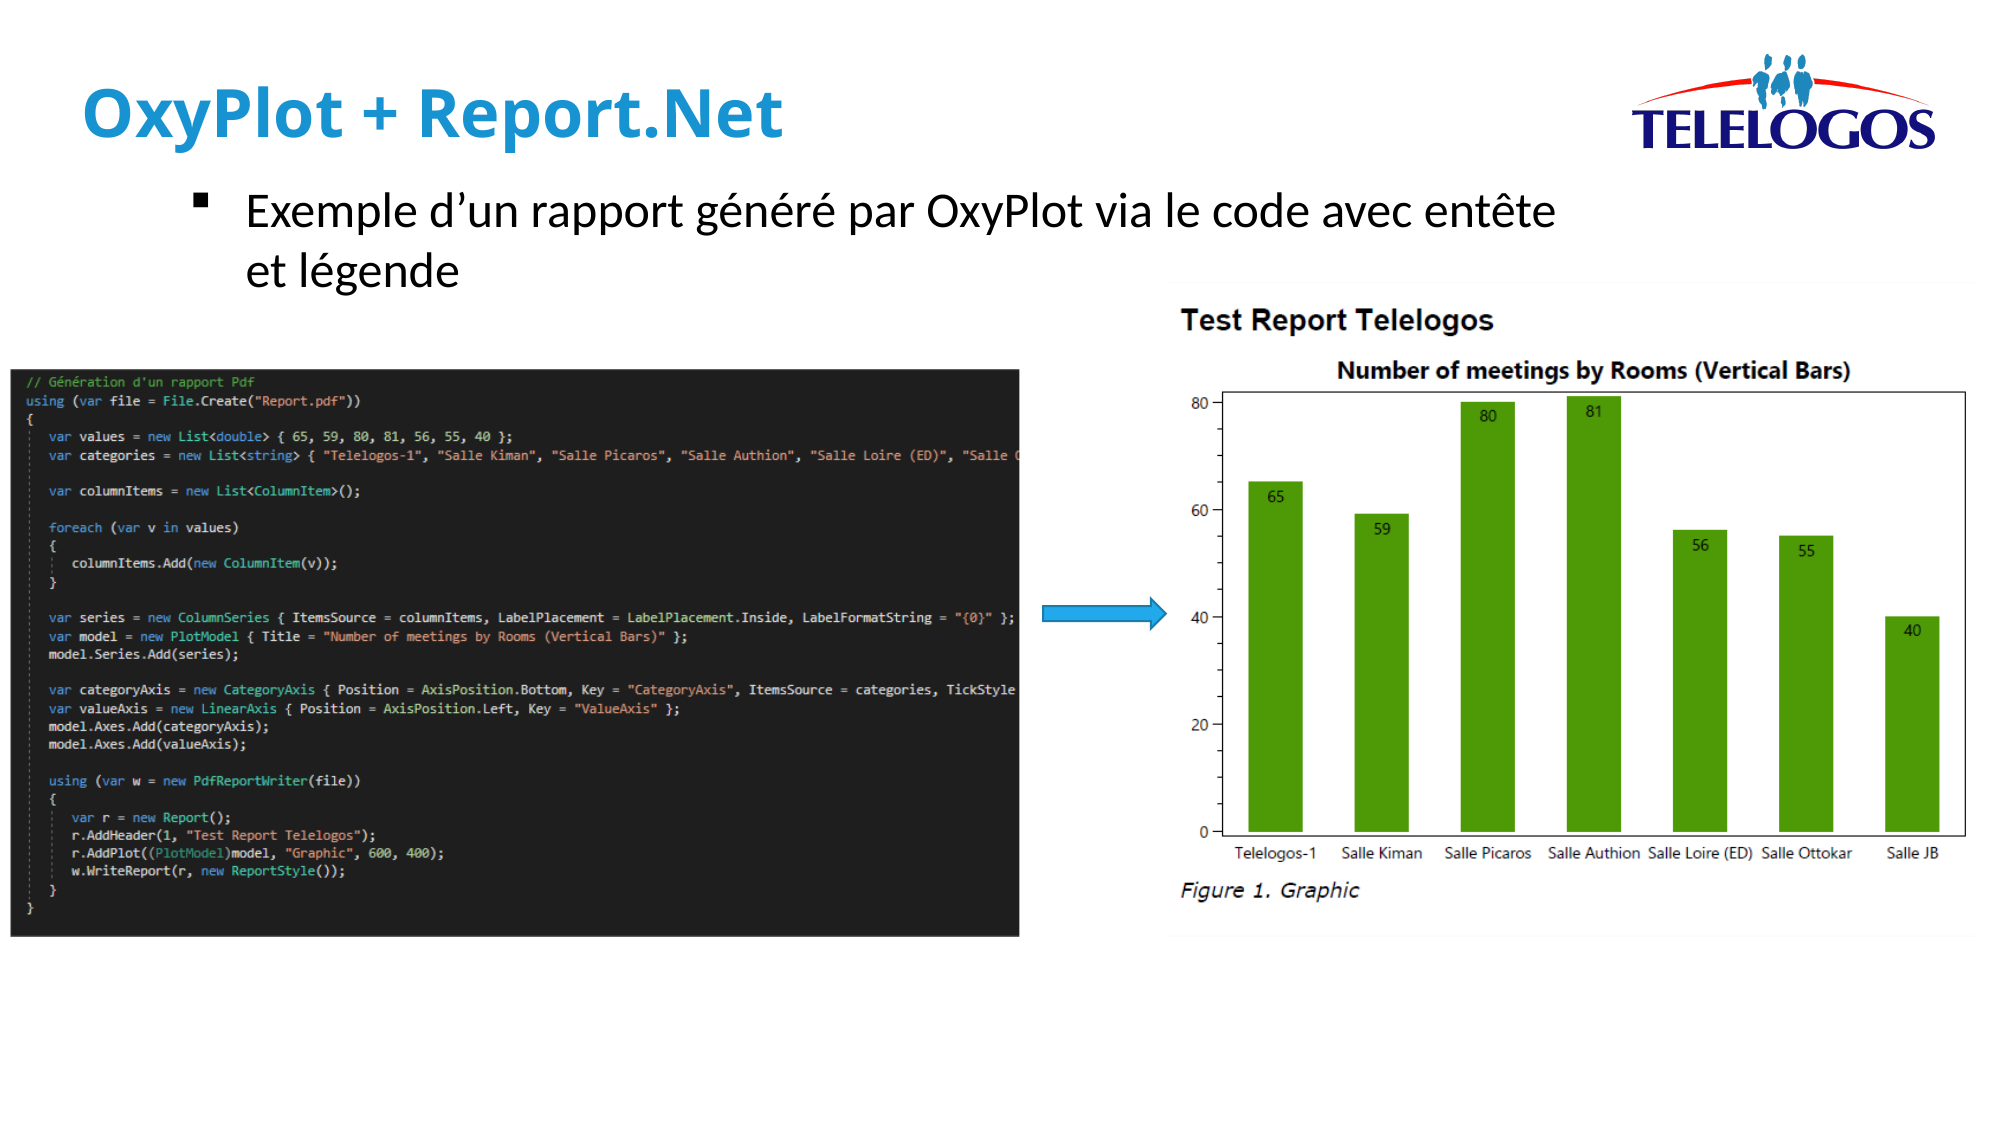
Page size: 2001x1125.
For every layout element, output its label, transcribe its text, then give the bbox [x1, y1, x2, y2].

text_box [1042, 596, 1165, 632]
picture [1165, 282, 1975, 937]
text_box Exemple d’un rapport généré par OxyPlot via le code avec entête et légende [174, 169, 1588, 305]
list OxyPlot + Report.Net [66, 72, 1173, 170]
picture [1632, 54, 1935, 149]
picture [10, 369, 1020, 937]
